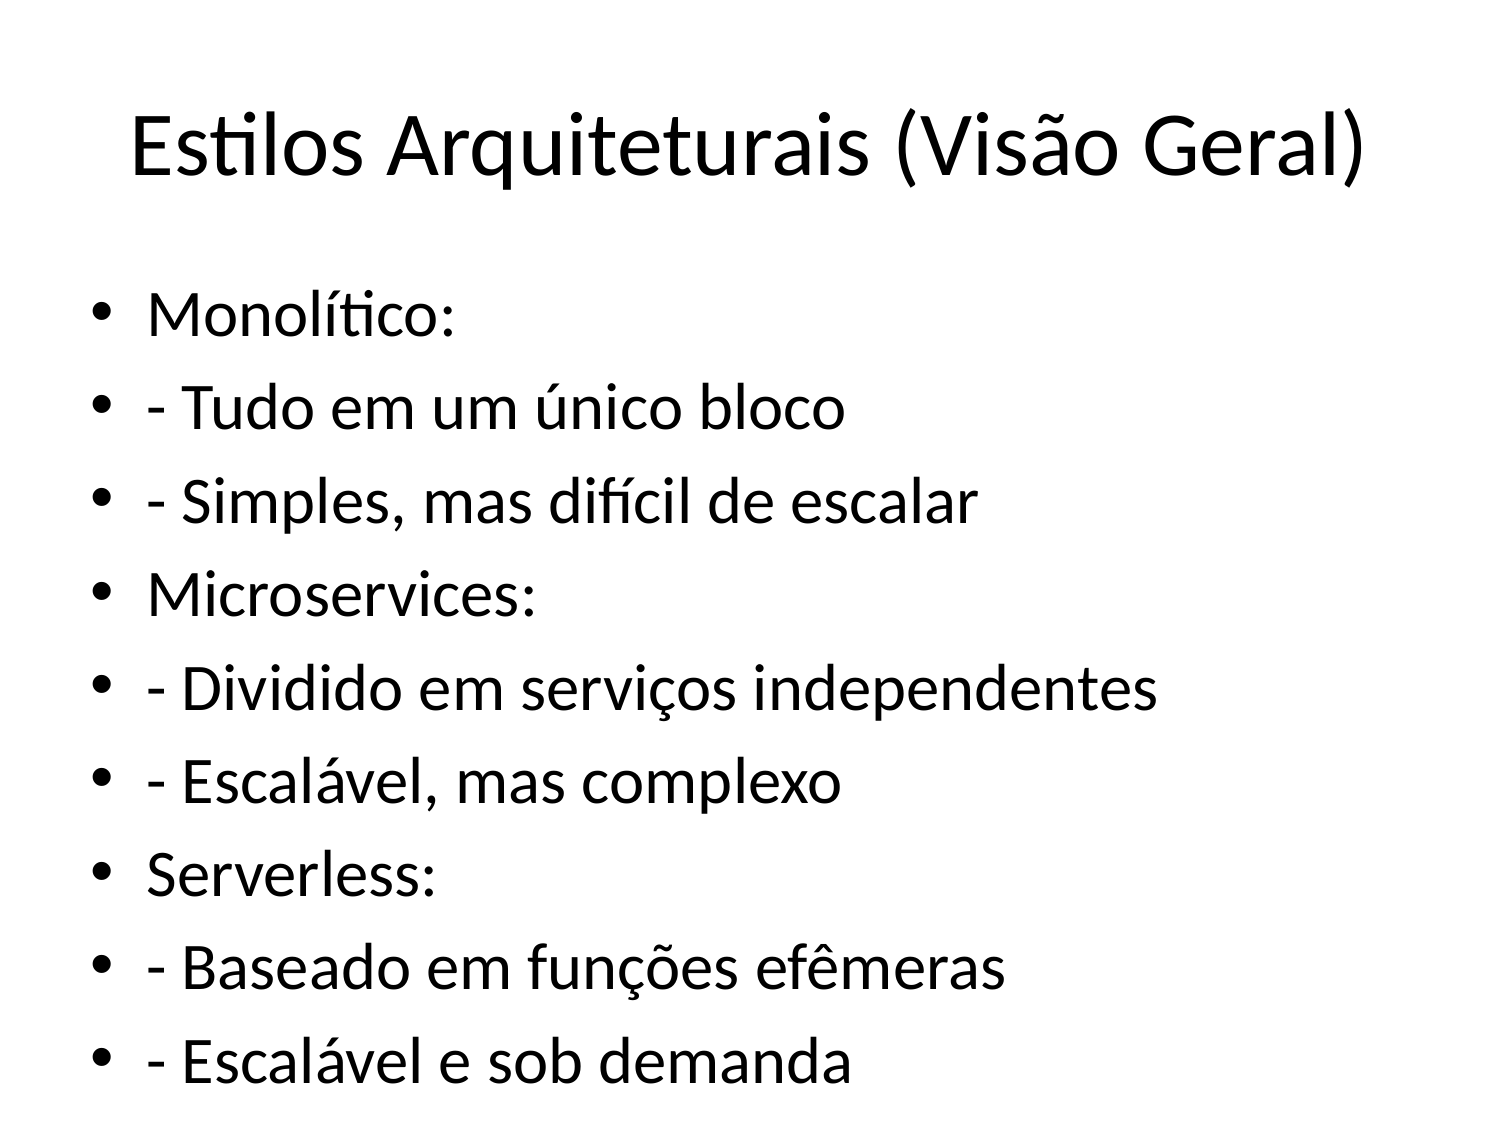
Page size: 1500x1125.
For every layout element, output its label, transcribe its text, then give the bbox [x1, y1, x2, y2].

title Estilos Arquiteturais (Visão Geral) [75, 45, 1425, 233]
list Monolítico: - Tudo em um único bloco - Simples, mas difícil de escalar Microservices: - Dividido em serviços independentes - Escalável, mas complexo Serverless: - Baseado em funções efêmeras - Escalável e sob demanda [75, 262, 1425, 1005]
